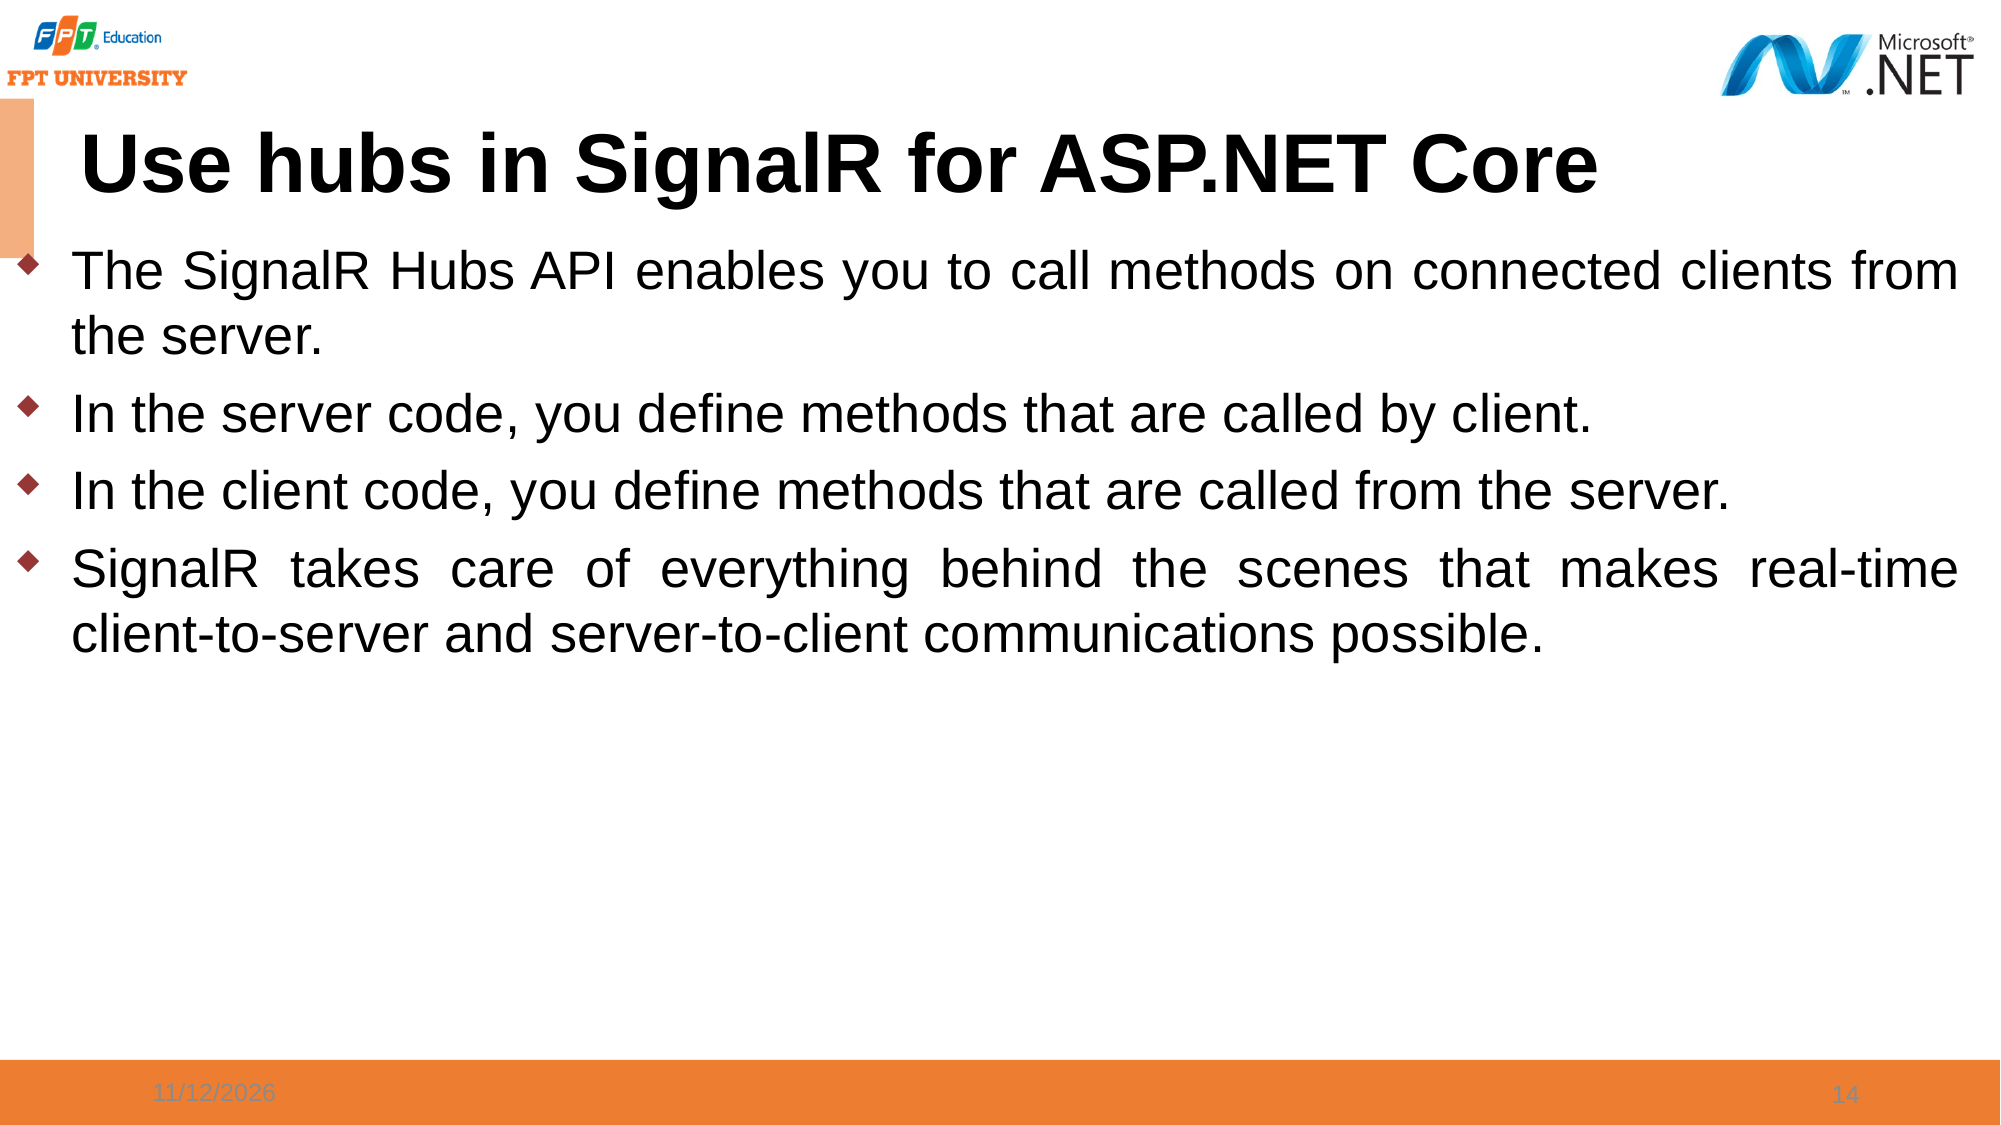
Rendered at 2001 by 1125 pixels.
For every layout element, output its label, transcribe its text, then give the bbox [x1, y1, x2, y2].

slide_number 14 [1424, 1063, 1875, 1123]
title Use hubs in SignalR for ASP.NET Core [65, 118, 1952, 213]
picture [1685, 0, 2001, 129]
picture [0, 1, 194, 96]
text_box The SignalR Hubs API enables you to call methods on connected clients from the server. In the server code, you define methods that are called by client. In the client code, you define methods that are called from the server. SignalR takes care of everything behind the scenes that makes real-time client-to-server and server-to-client communications possible. [0, 228, 1978, 961]
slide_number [137, 1061, 588, 1122]
